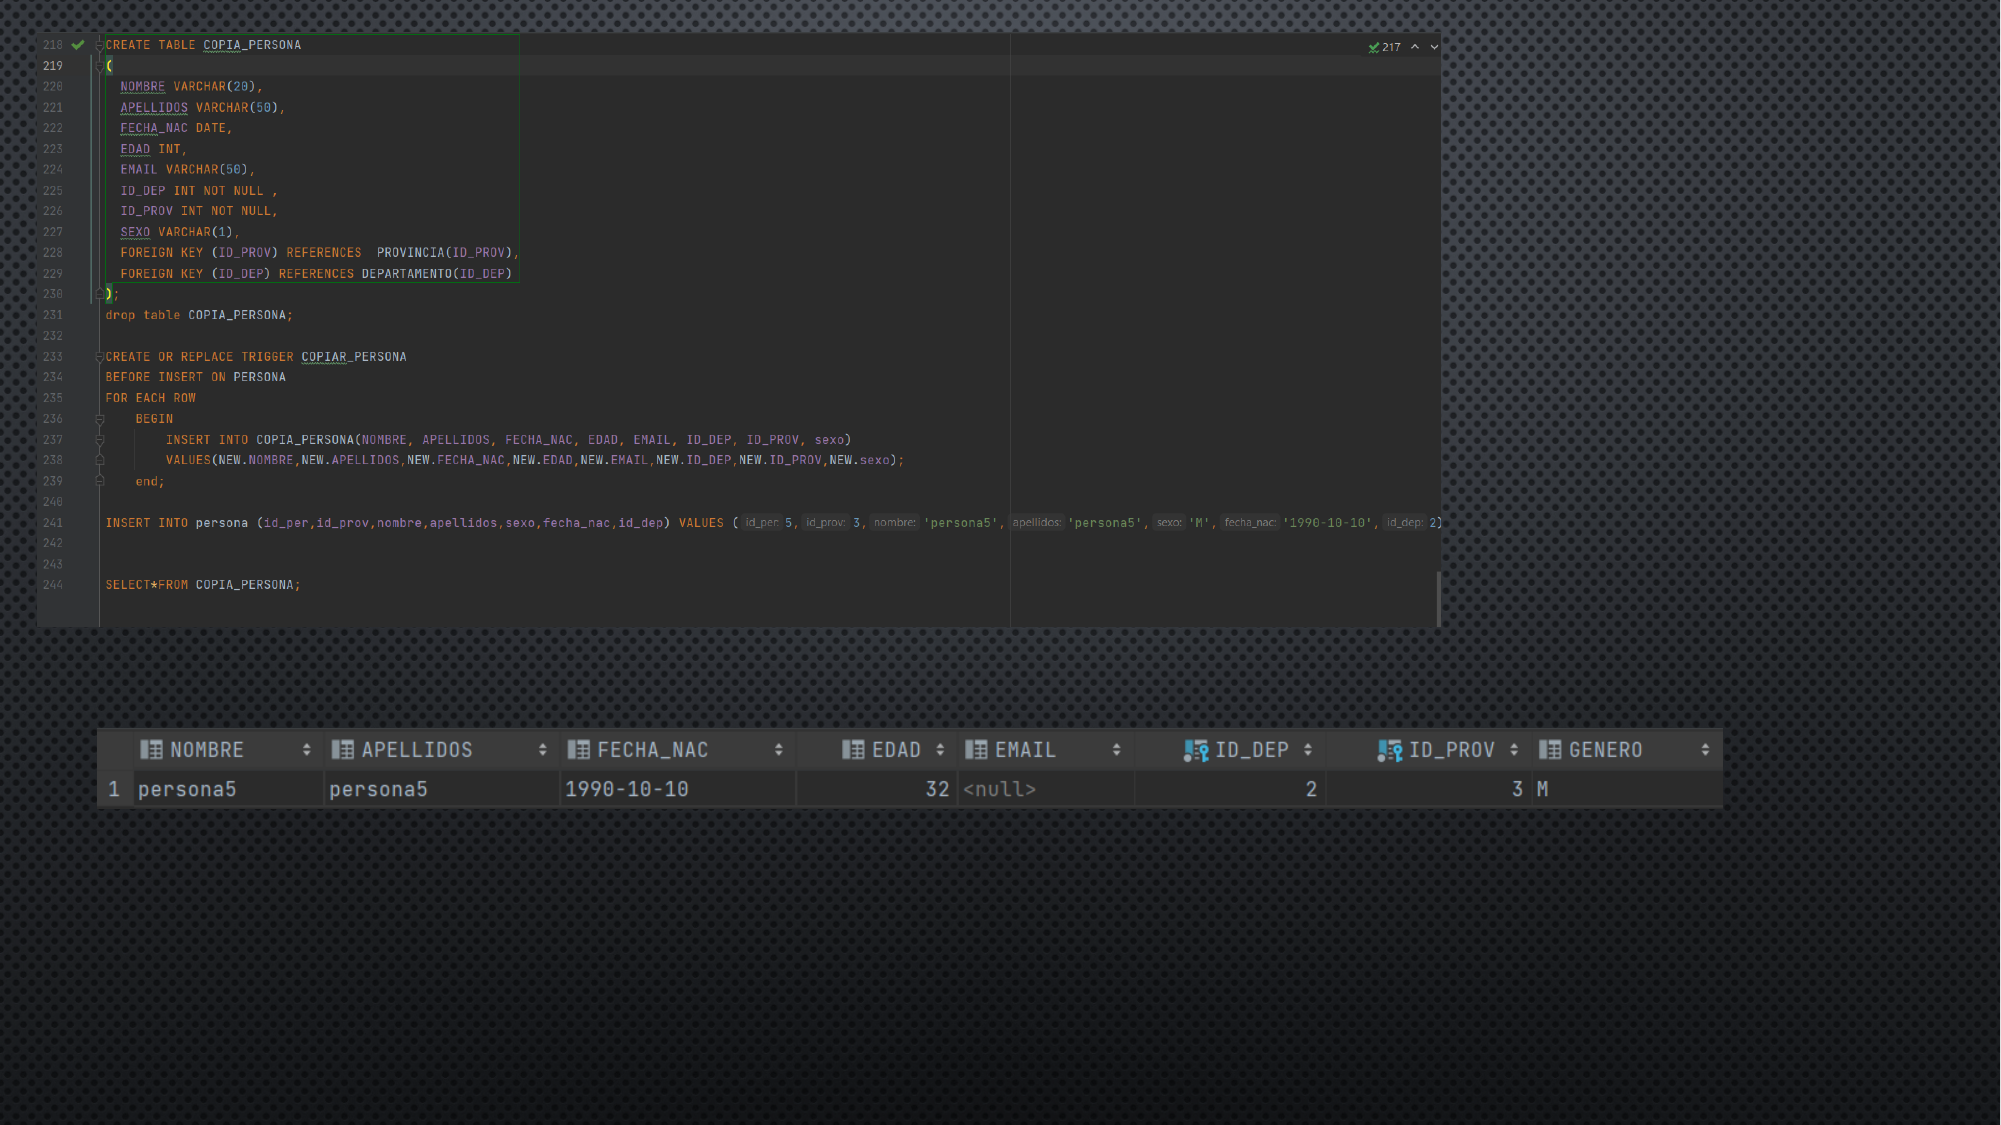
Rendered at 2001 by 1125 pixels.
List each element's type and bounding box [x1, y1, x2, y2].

list [97, 728, 1723, 809]
picture [37, 32, 1442, 628]
